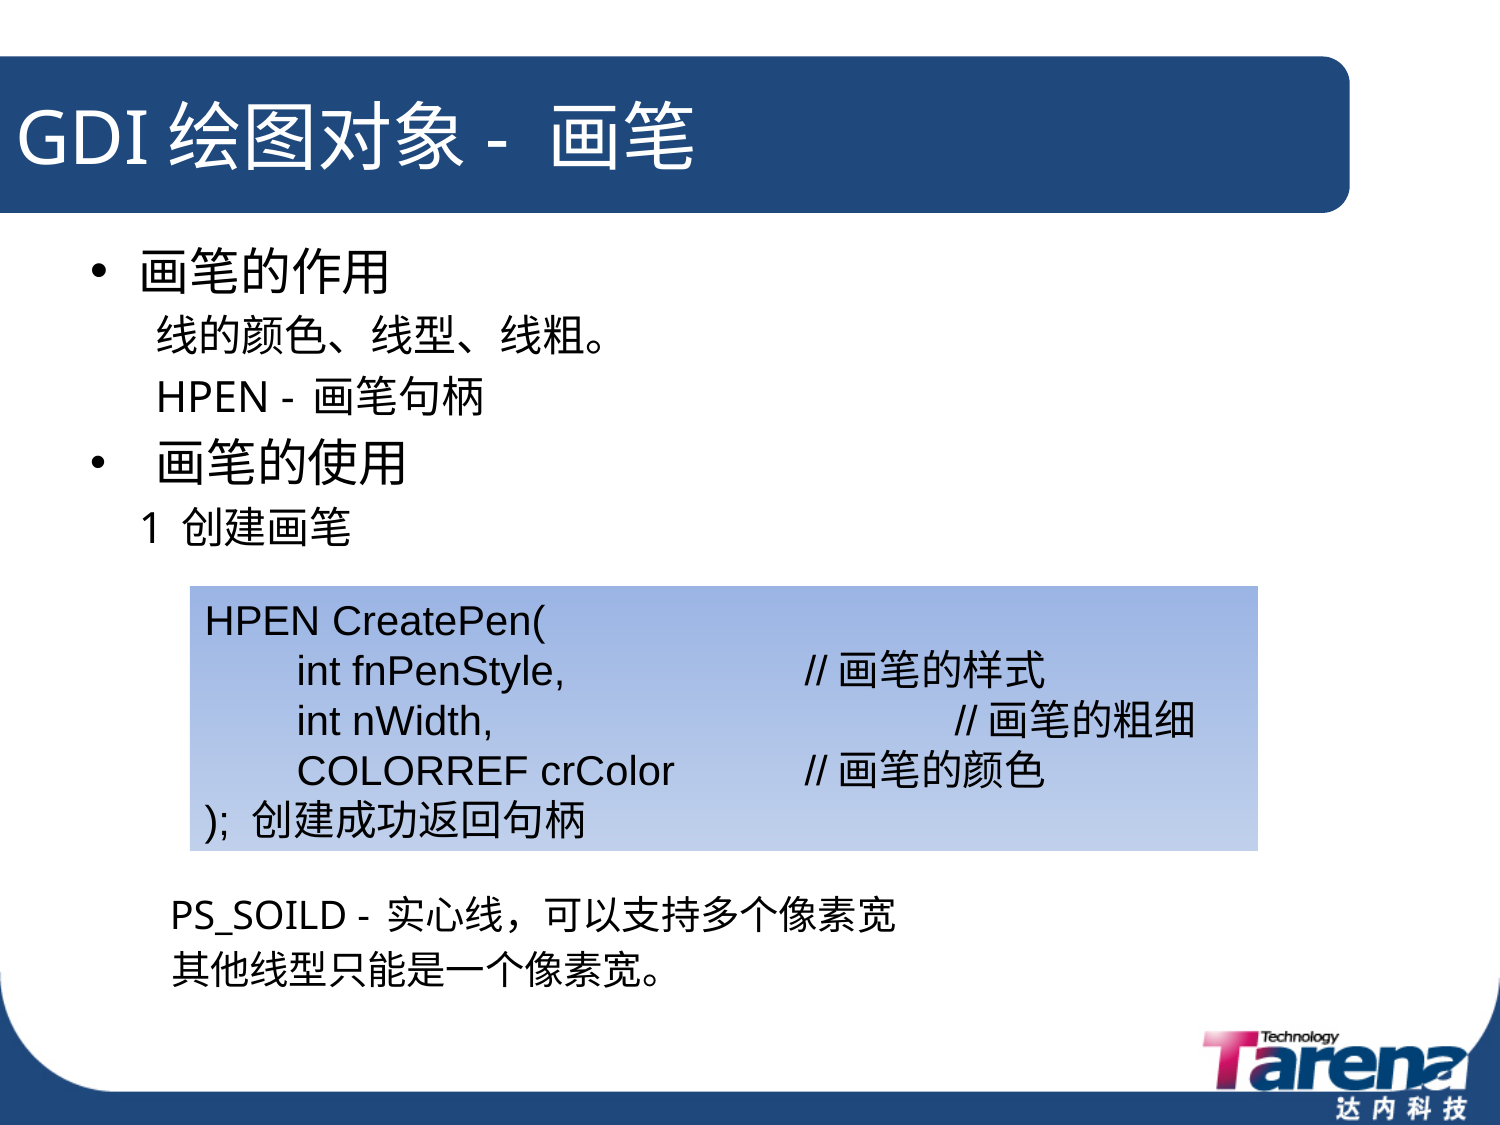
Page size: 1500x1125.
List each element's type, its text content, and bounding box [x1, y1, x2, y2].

picture [0, 0, 1500, 1125]
list 画笔的作用 线的颜色、线型、线粗。 HPEN - 画笔句柄 画笔的使用 1 创建画笔 PS_SOILD - 实心线，可以支持多个像素宽 其他线型只能是一个像素宽。 [74, 231, 1426, 1006]
text_box HPEN CreatePen( int fnPenStyle, //画笔的样式 int nWidth, //画笔的粗细 COLORREF crColor //画笔的颜色 ); 创建成功返回句柄 [189, 586, 1258, 851]
title GDI绘图对象- 画笔 [0, 58, 1346, 212]
